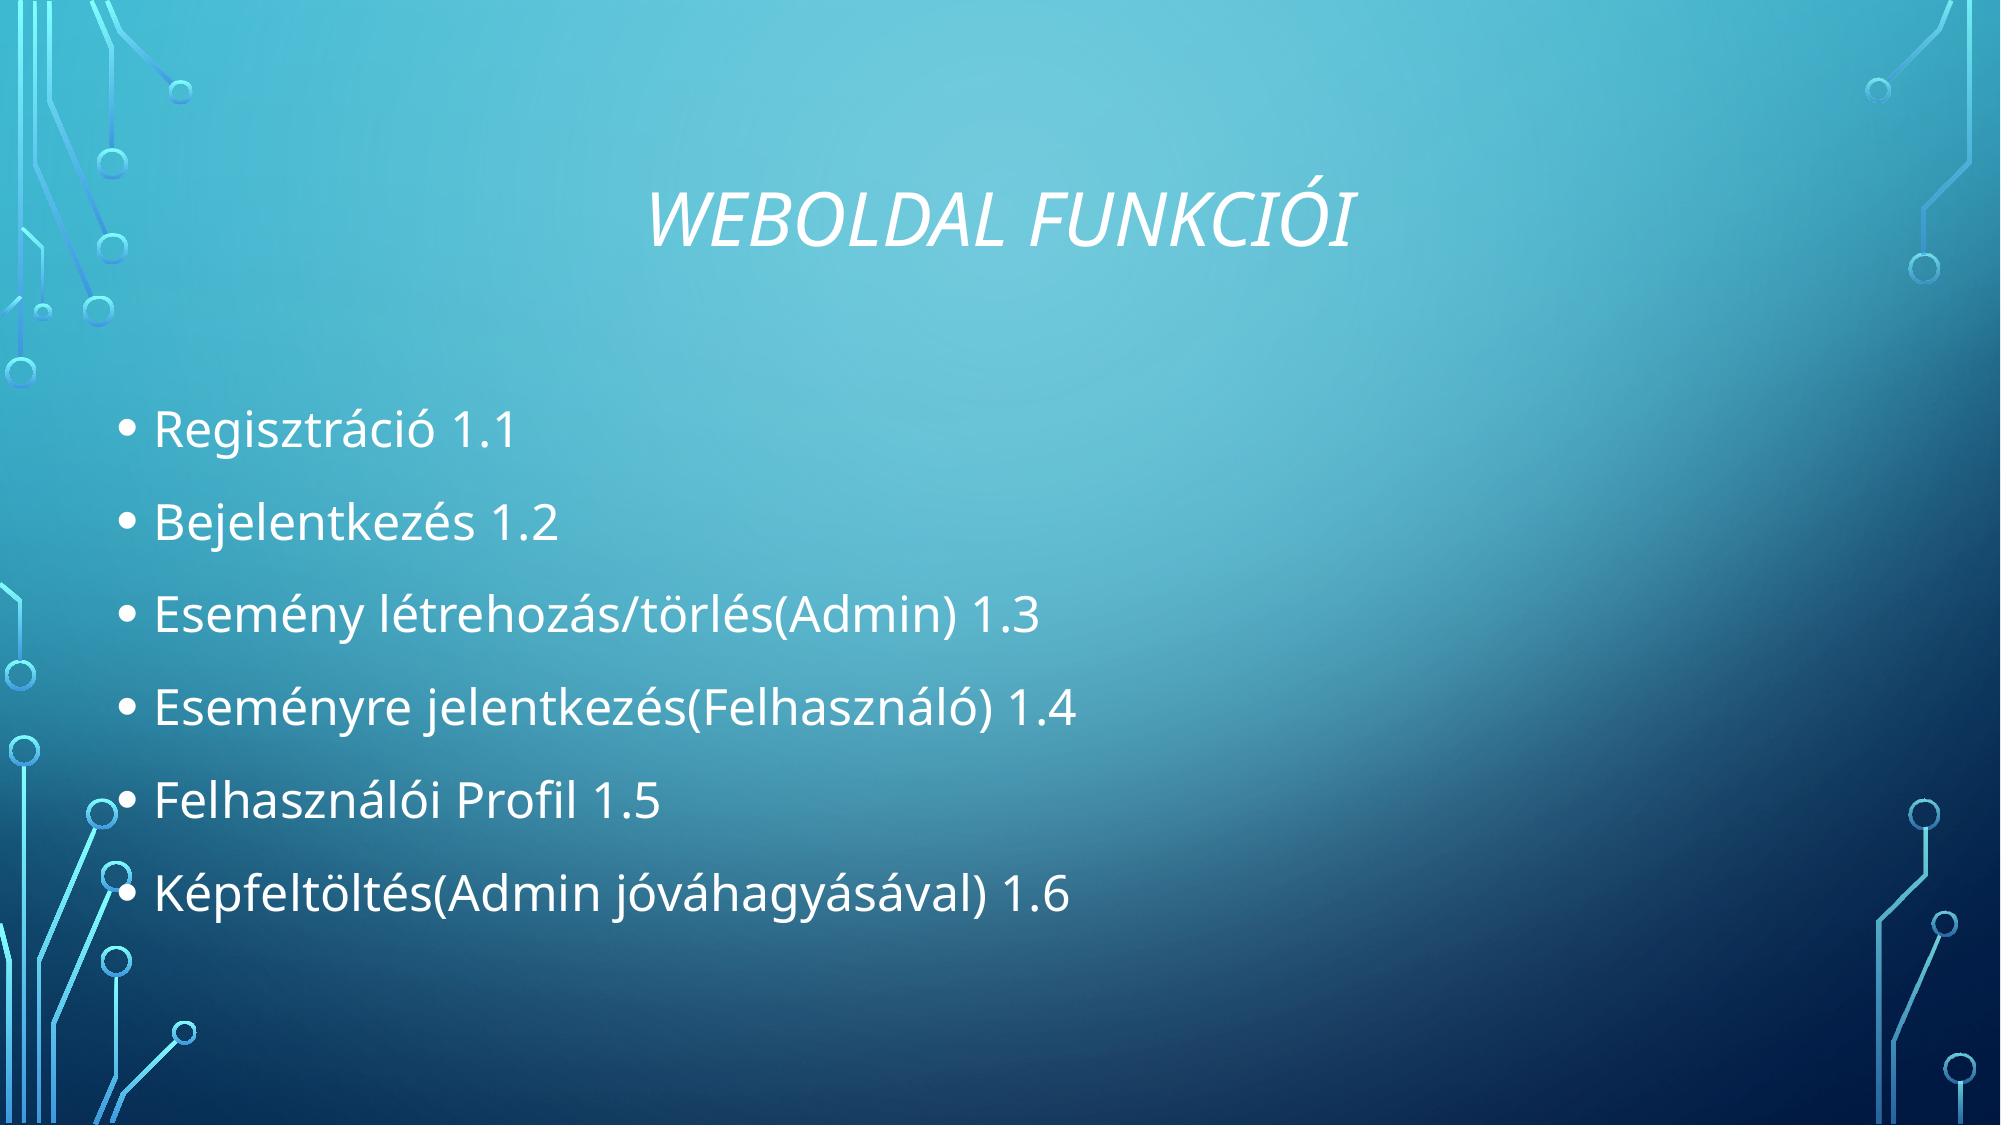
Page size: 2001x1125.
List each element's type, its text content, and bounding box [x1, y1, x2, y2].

title Weboldal Funkciói [187, 101, 1813, 344]
list Regisztráció 1.1 Bejelentkezés 1.2 Esemény létrehozás/törlés(Admin) 1.3 Eseményre jelentkezés(Felhasználó) 1.4 Felhasználói Profil 1.5 Képfeltöltés(Admin jóváhagyásával) 1.6 [101, 377, 1727, 959]
